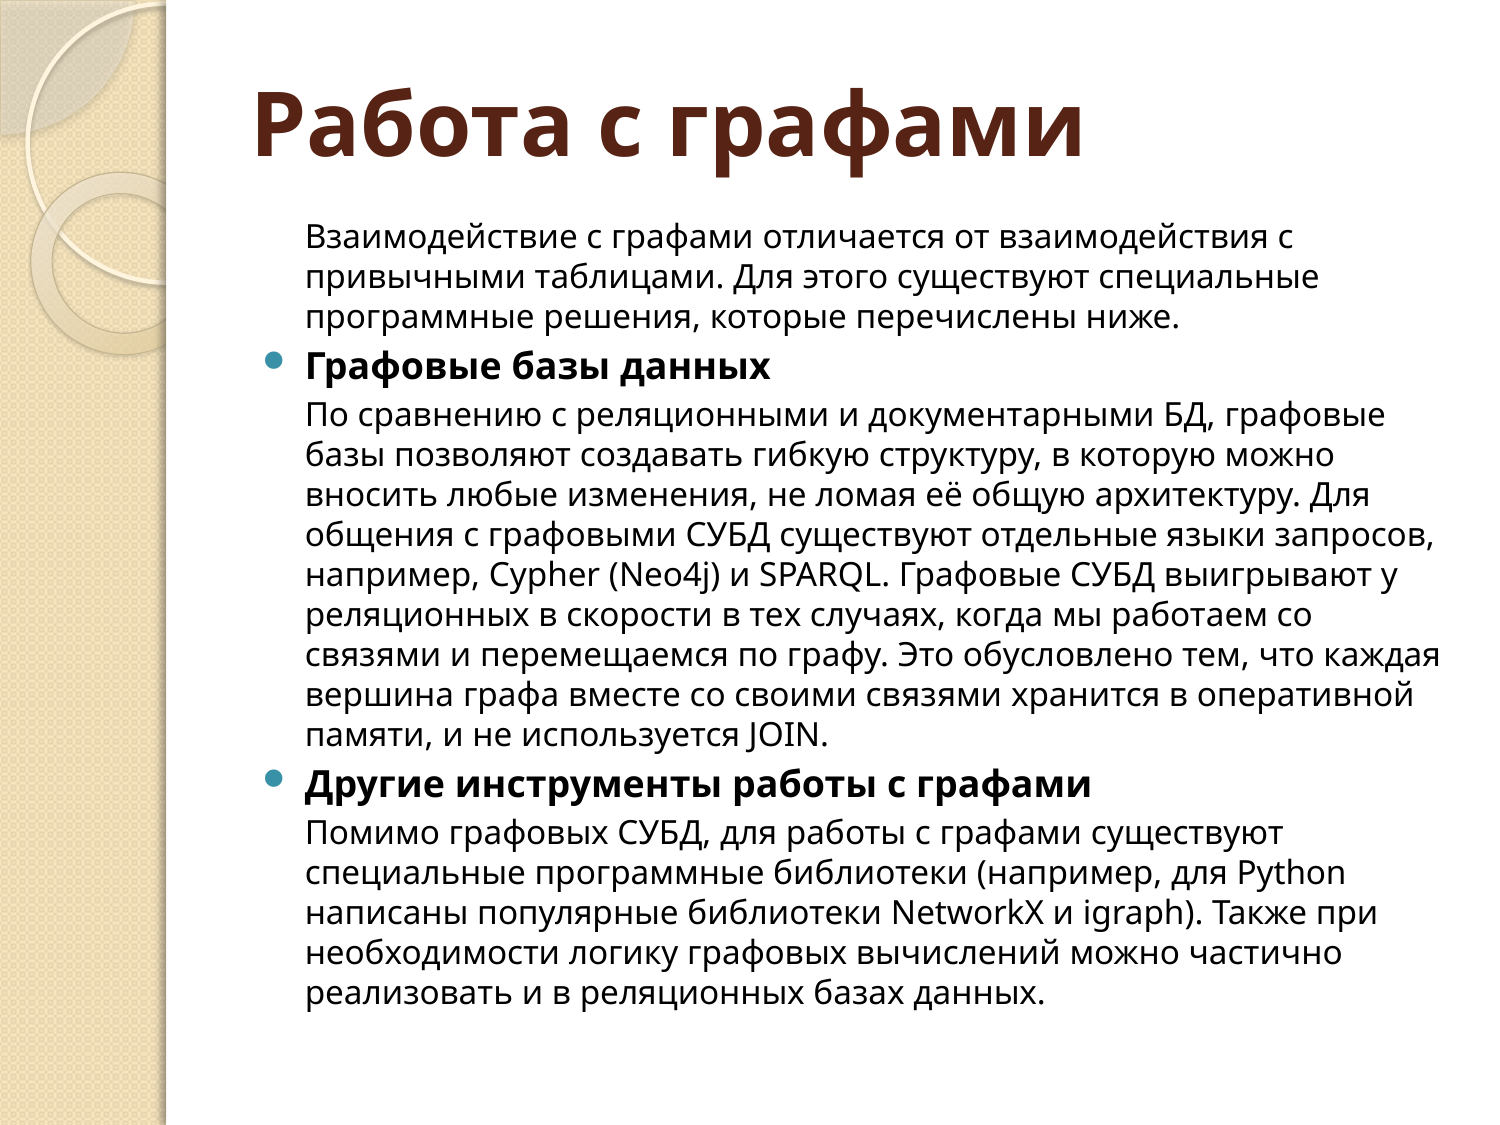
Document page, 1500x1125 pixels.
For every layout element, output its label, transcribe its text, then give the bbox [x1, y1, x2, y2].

title Работа с графами [235, 45, 1466, 197]
list Взаимодействие с графами отличается от взаимодействия с привычными таблицами. Для этого существуют специальные программные решения, которые перечислены ниже. Графовые базы данных По сравнению с реляционными и документарными БД, графовые базы позволяют создавать гибкую структуру, в которую можно вносить любые изменения, не ломая её общую архитектуру. Для общения с графовыми СУБД существуют отдельные языки запросов, например, Cypher (Neo4j) и SPARQL. Графовые СУБД выигрывают у реляционных в скорости в тех случаях, когда мы работаем со связями и перемещаемся по графу. Это обусловлено тем, что каждая вершина графа вместе со своими связями хранится в оперативной памяти, и не используется JOIN. Другие инструменты работы с графами Помимо графовых СУБД, для работы с графами существуют специальные программные библиотеки (например, для Python написаны популярные библиотеки NetworkX и igraph). Также при необходимости логику графовых вычислений можно частично реализовать и в реляционных базах данных. [235, 208, 1466, 1035]
